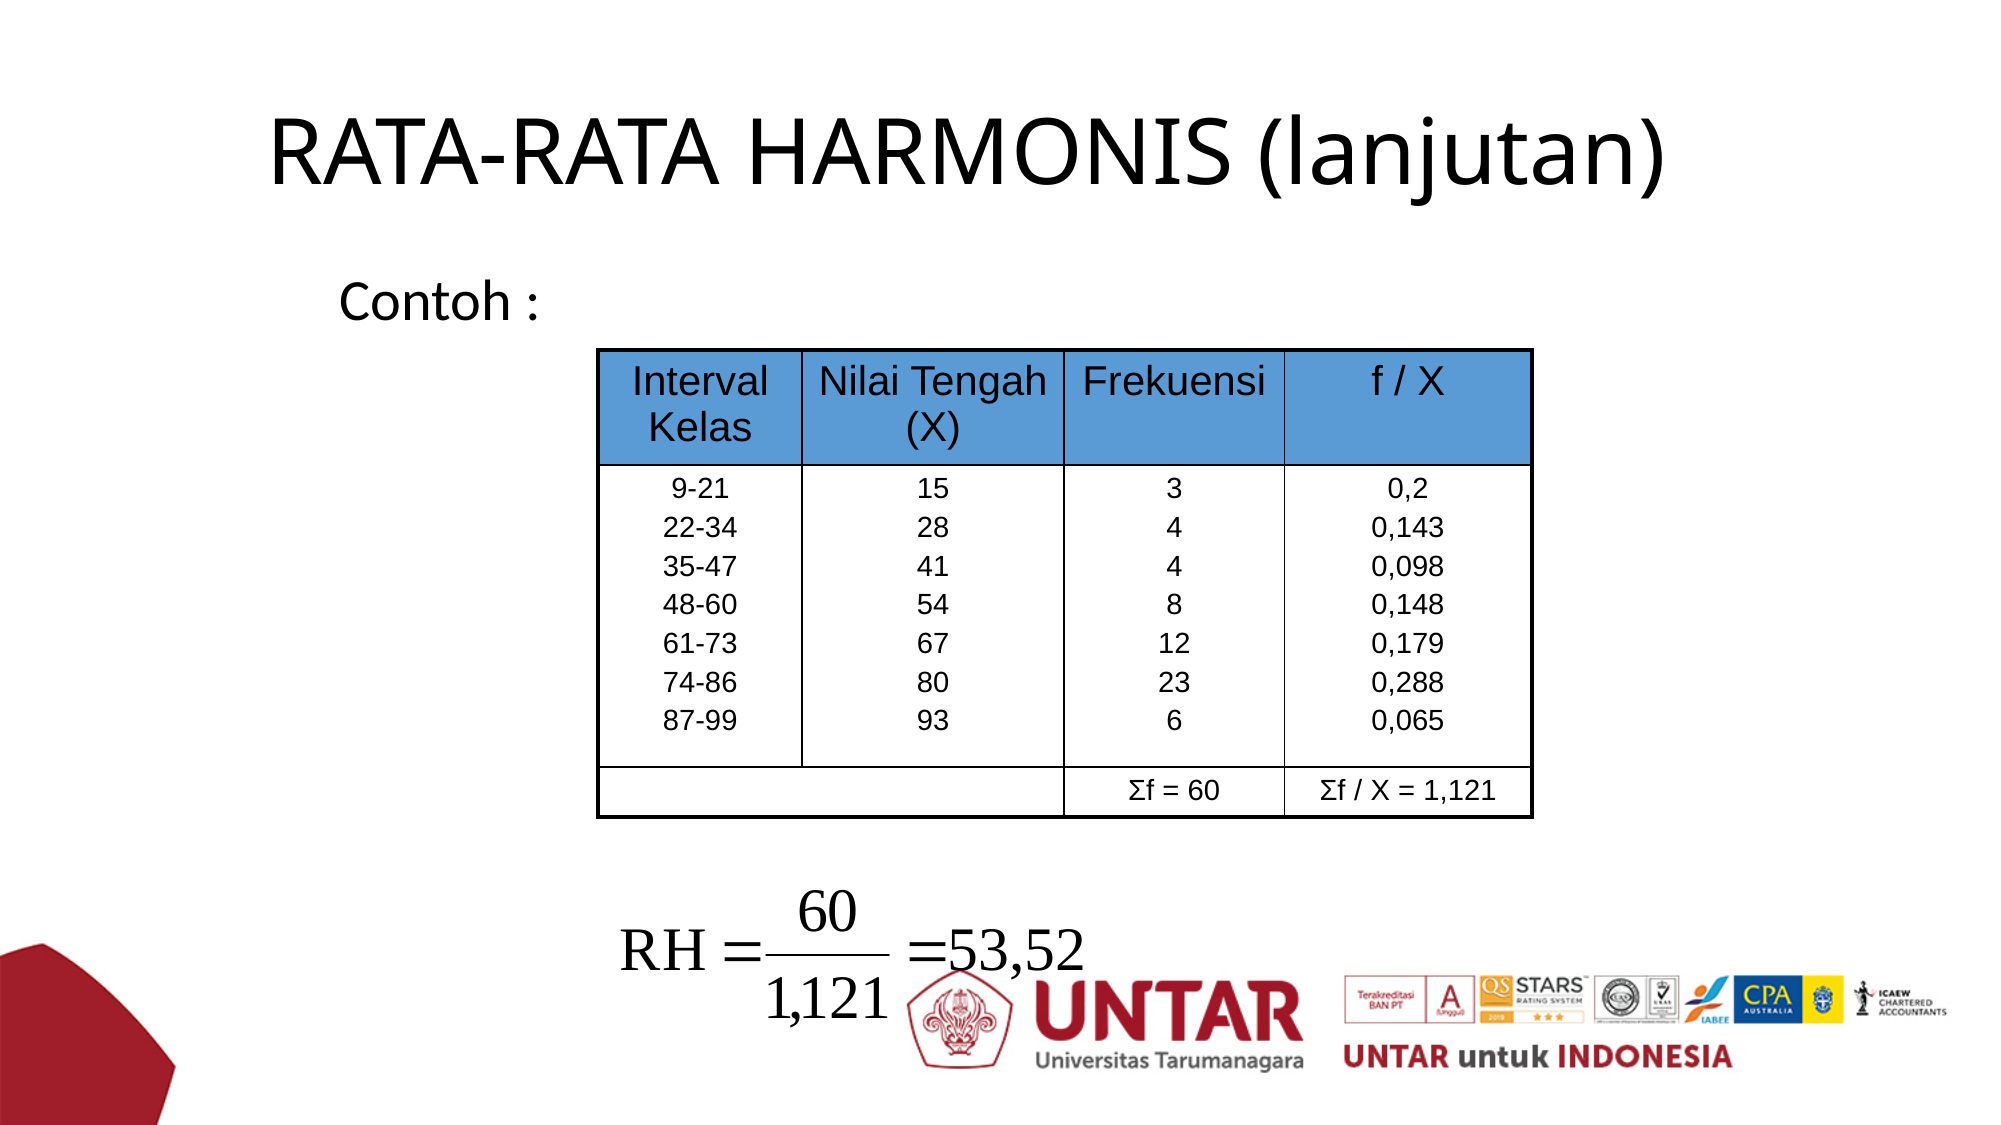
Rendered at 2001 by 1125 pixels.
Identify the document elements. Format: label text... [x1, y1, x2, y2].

table_cell [600, 768, 1063, 815]
table_header f / X [1285, 352, 1530, 464]
table_cell Σf = 60 [1065, 768, 1284, 815]
table_cell 0,2 0,143 0,098 0,148 0,179 0,288 0,065 [1285, 466, 1530, 766]
table_header Nilai Tengah (X) [803, 352, 1063, 464]
list Contoh : [324, 262, 1686, 1006]
picture [0, 0, 2001, 1125]
table_cell Σf / X = 1,121 [1285, 768, 1530, 815]
table_cell 15 28 41 54 67 80 93 [803, 466, 1063, 766]
table_cell 3 4 4 8 12 23 6 [1065, 466, 1284, 766]
table_header Interval Kelas [600, 352, 801, 464]
table_header Frekuensi [1065, 352, 1284, 464]
table_cell 9-21 22-34 35-47 48-60 61-73 74-86 87-99 [600, 466, 801, 766]
title RATA-RATA HARMONIS (lanjutan) [251, 35, 1957, 275]
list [610, 872, 1095, 1043]
